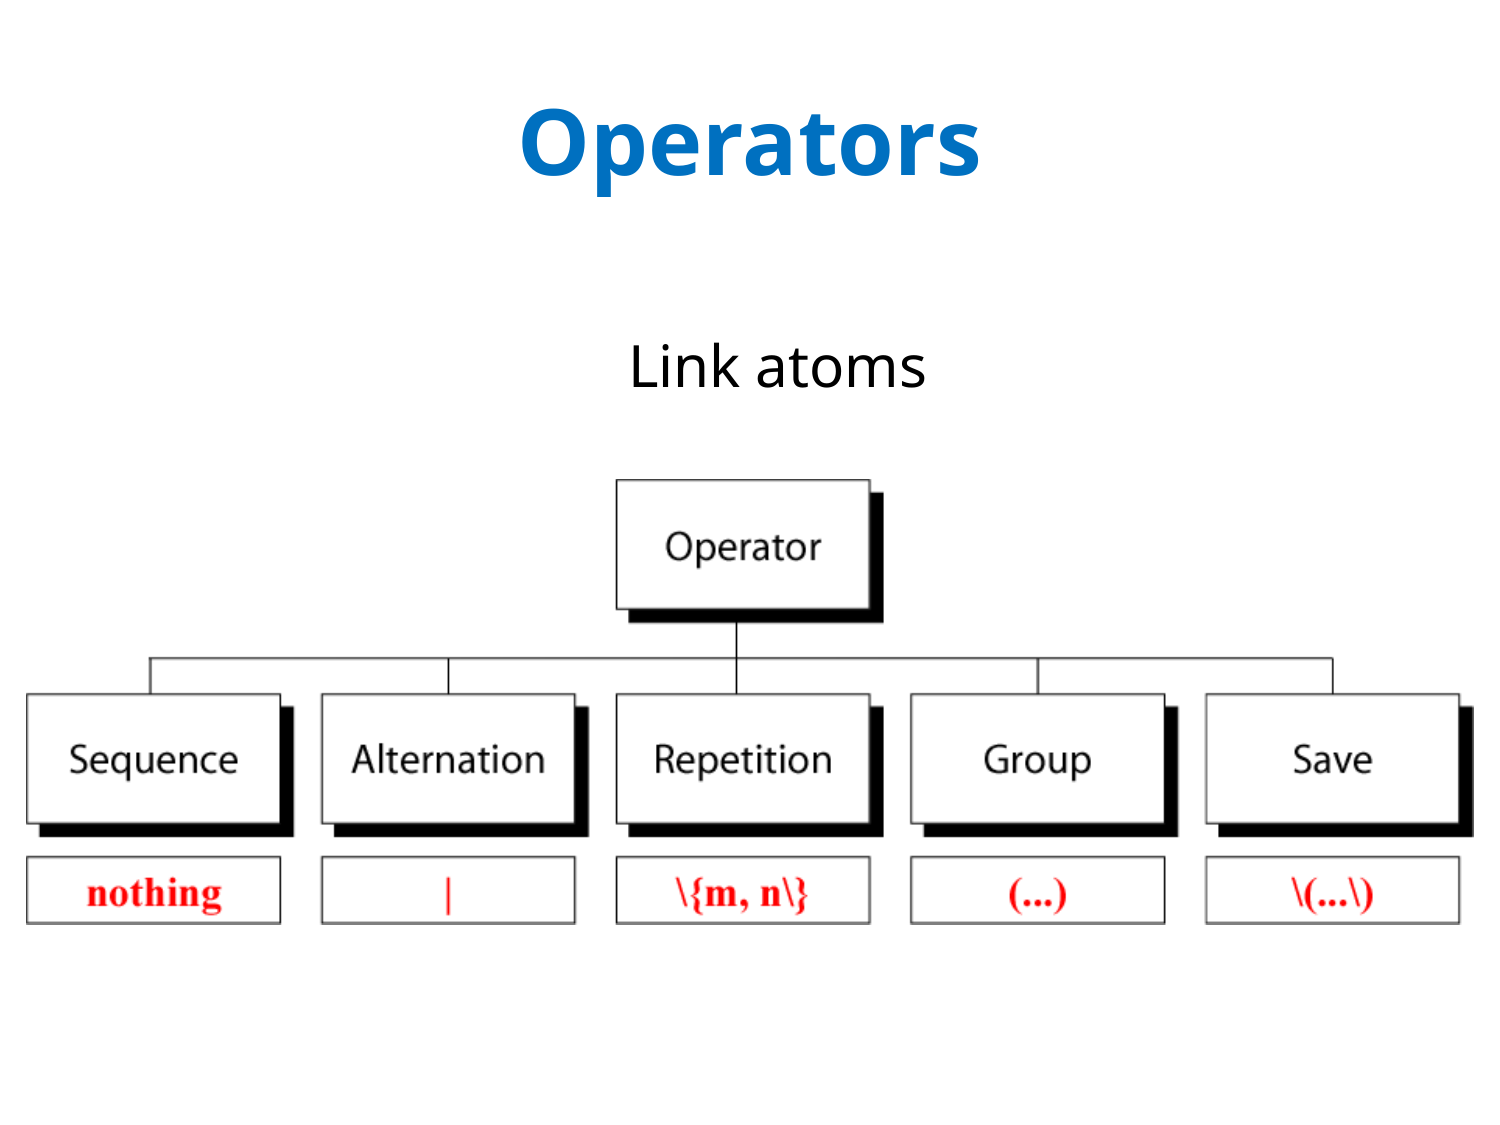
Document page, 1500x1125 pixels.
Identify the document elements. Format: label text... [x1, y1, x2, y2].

text_box Link atoms [112, 286, 1443, 407]
title Operators [74, 44, 1426, 233]
picture [25, 479, 1475, 925]
